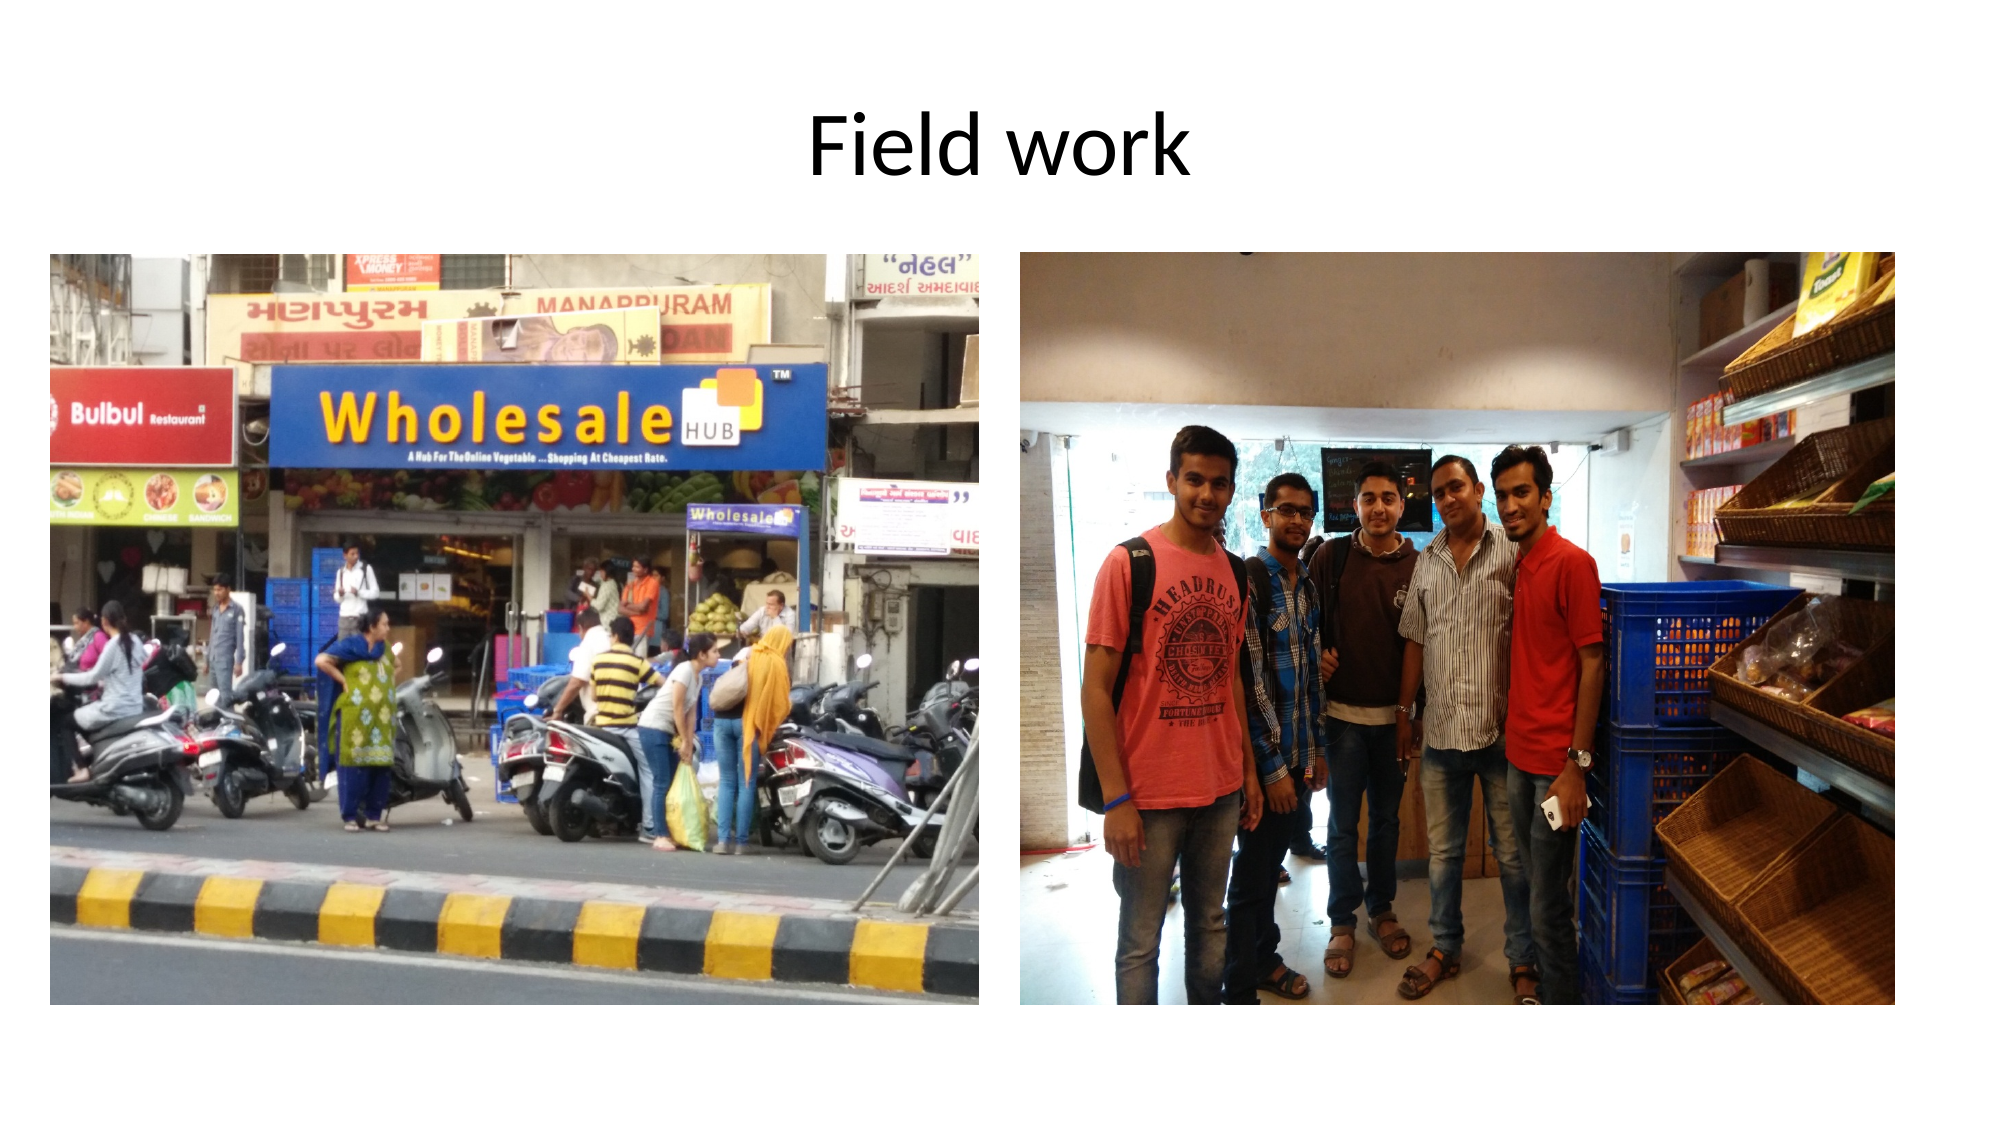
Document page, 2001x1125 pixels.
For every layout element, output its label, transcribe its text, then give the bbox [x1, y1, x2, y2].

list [1020, 252, 1896, 1006]
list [49, 254, 980, 1006]
title Field work [99, 45, 1900, 233]
